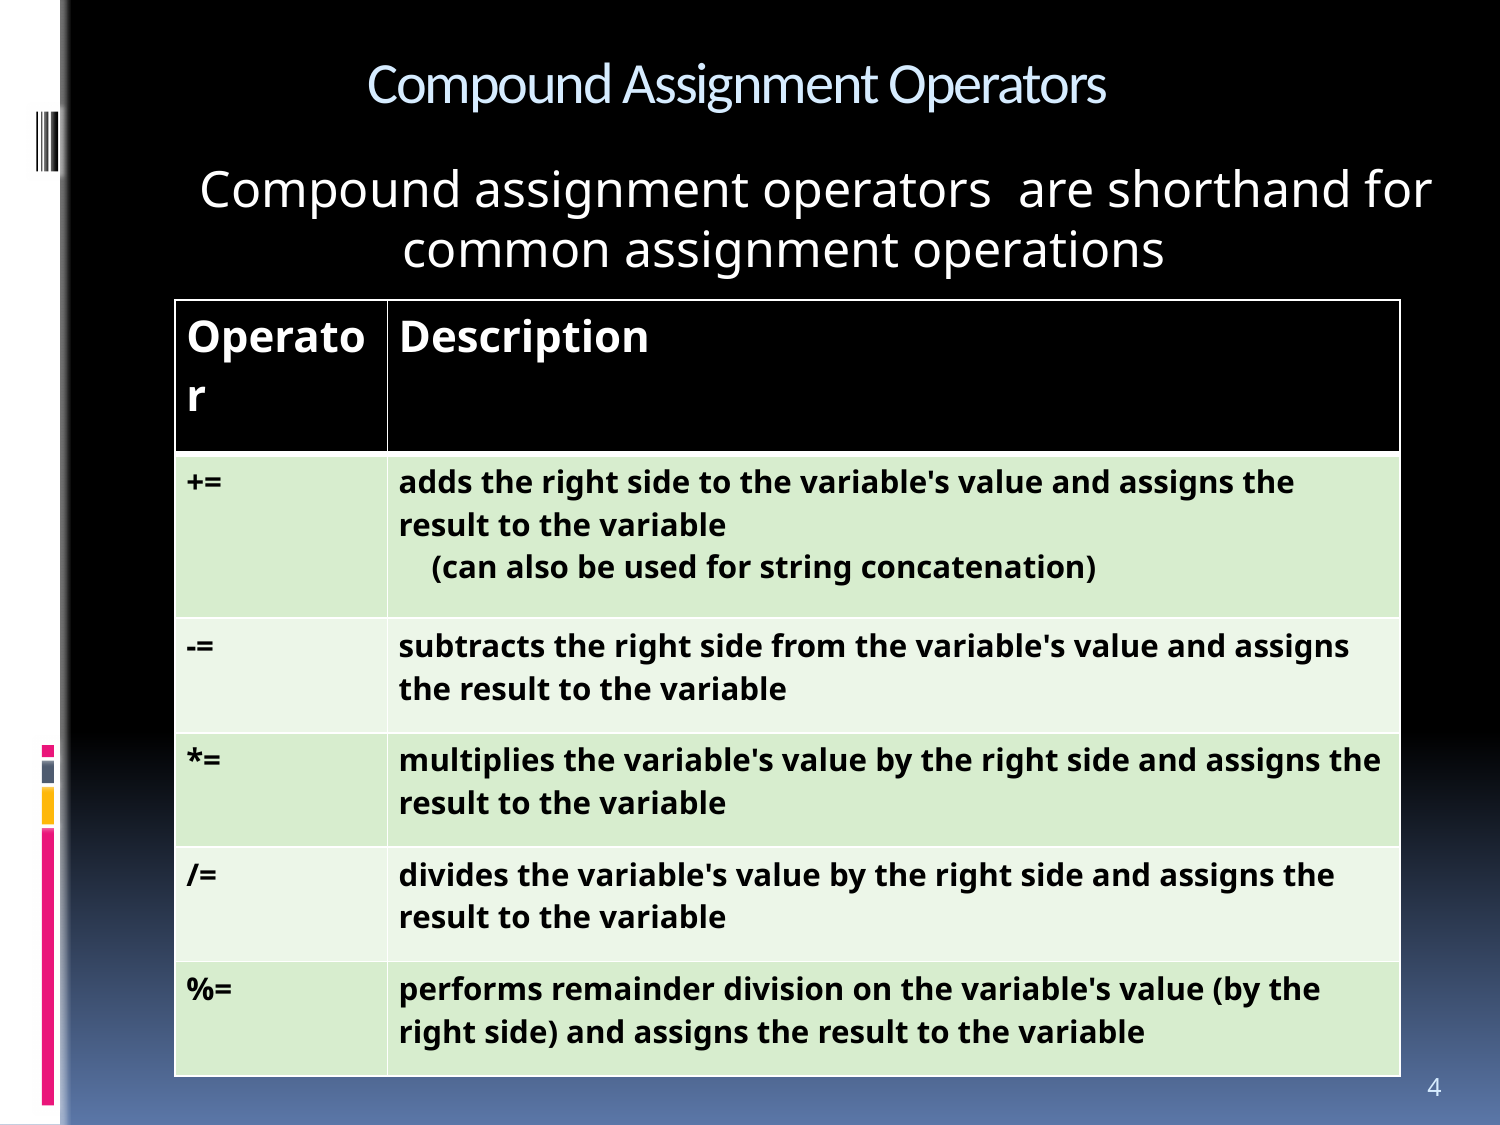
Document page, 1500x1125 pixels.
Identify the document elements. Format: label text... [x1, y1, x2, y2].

table_cell divides the variable's value by the right side and assigns the result to the variable [388, 848, 1399, 961]
table_cell %= [176, 962, 387, 1075]
table_cell performs remainder division on the variable's value (by the right side) and assigns the result to the variable [388, 962, 1399, 1075]
table_cell *= [176, 734, 387, 846]
table_cell subtracts the right side from the variable's value and assigns the result to the variable [388, 619, 1399, 732]
table_cell multiplies the variable's value by the right side and assigns the result to the variable [388, 734, 1399, 846]
table_header Description [388, 301, 1399, 451]
list Compound assignment operators are shorthand for common assignment operations [32, 149, 1500, 964]
title Compound Assignment Operators [75, 37, 1401, 149]
table_cell adds the right side to the variable's value and assigns the result to the variable (can also be used for string concatenation) [388, 457, 1399, 617]
table_cell += [176, 457, 387, 617]
table_cell -= [176, 619, 387, 732]
table_header Operator [176, 301, 387, 451]
table_cell /= [176, 848, 387, 961]
slide_number 4 [1412, 1052, 1488, 1113]
